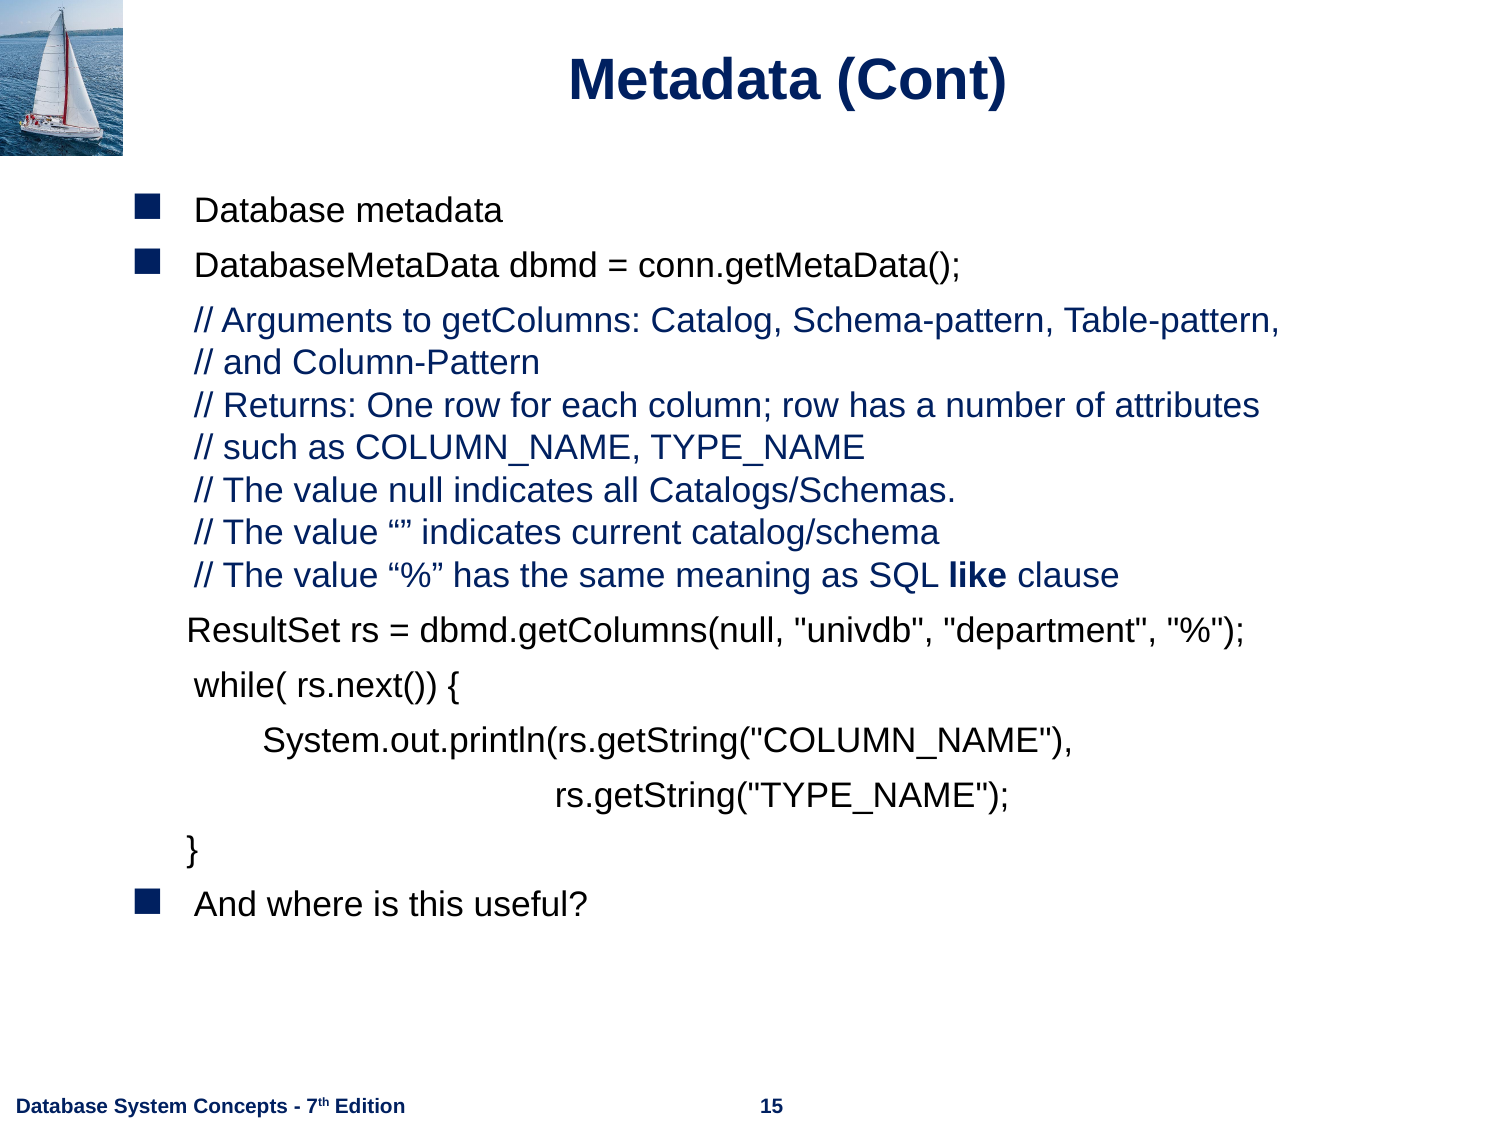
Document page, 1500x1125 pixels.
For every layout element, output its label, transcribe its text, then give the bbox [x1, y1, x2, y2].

list Database metadata DatabaseMetaData dbmd = conn.getMetaData(); // Arguments to getColumns: Catalog, Schema-pattern, Table-pattern, // and Column-Pattern // Returns: One row for each column; row has a number of attributes // such as COLUMN_NAME, TYPE_NAME // The value null indicates all Catalogs/Schemas. // The value “” indicates current catalog/schema // The value “%” has the same meaning as SQL like clause ResultSet rs = dbmd.getColumns(null, "univdb", "department", "%"); while( rs.next()) { System.out.println(rs.getString("COLUMN_NAME"), rs.getString("TYPE_NAME"); } And where is this useful? [122, 179, 1391, 984]
title Metadata (Cont) [125, 18, 1452, 120]
picture [0, 0, 123, 156]
